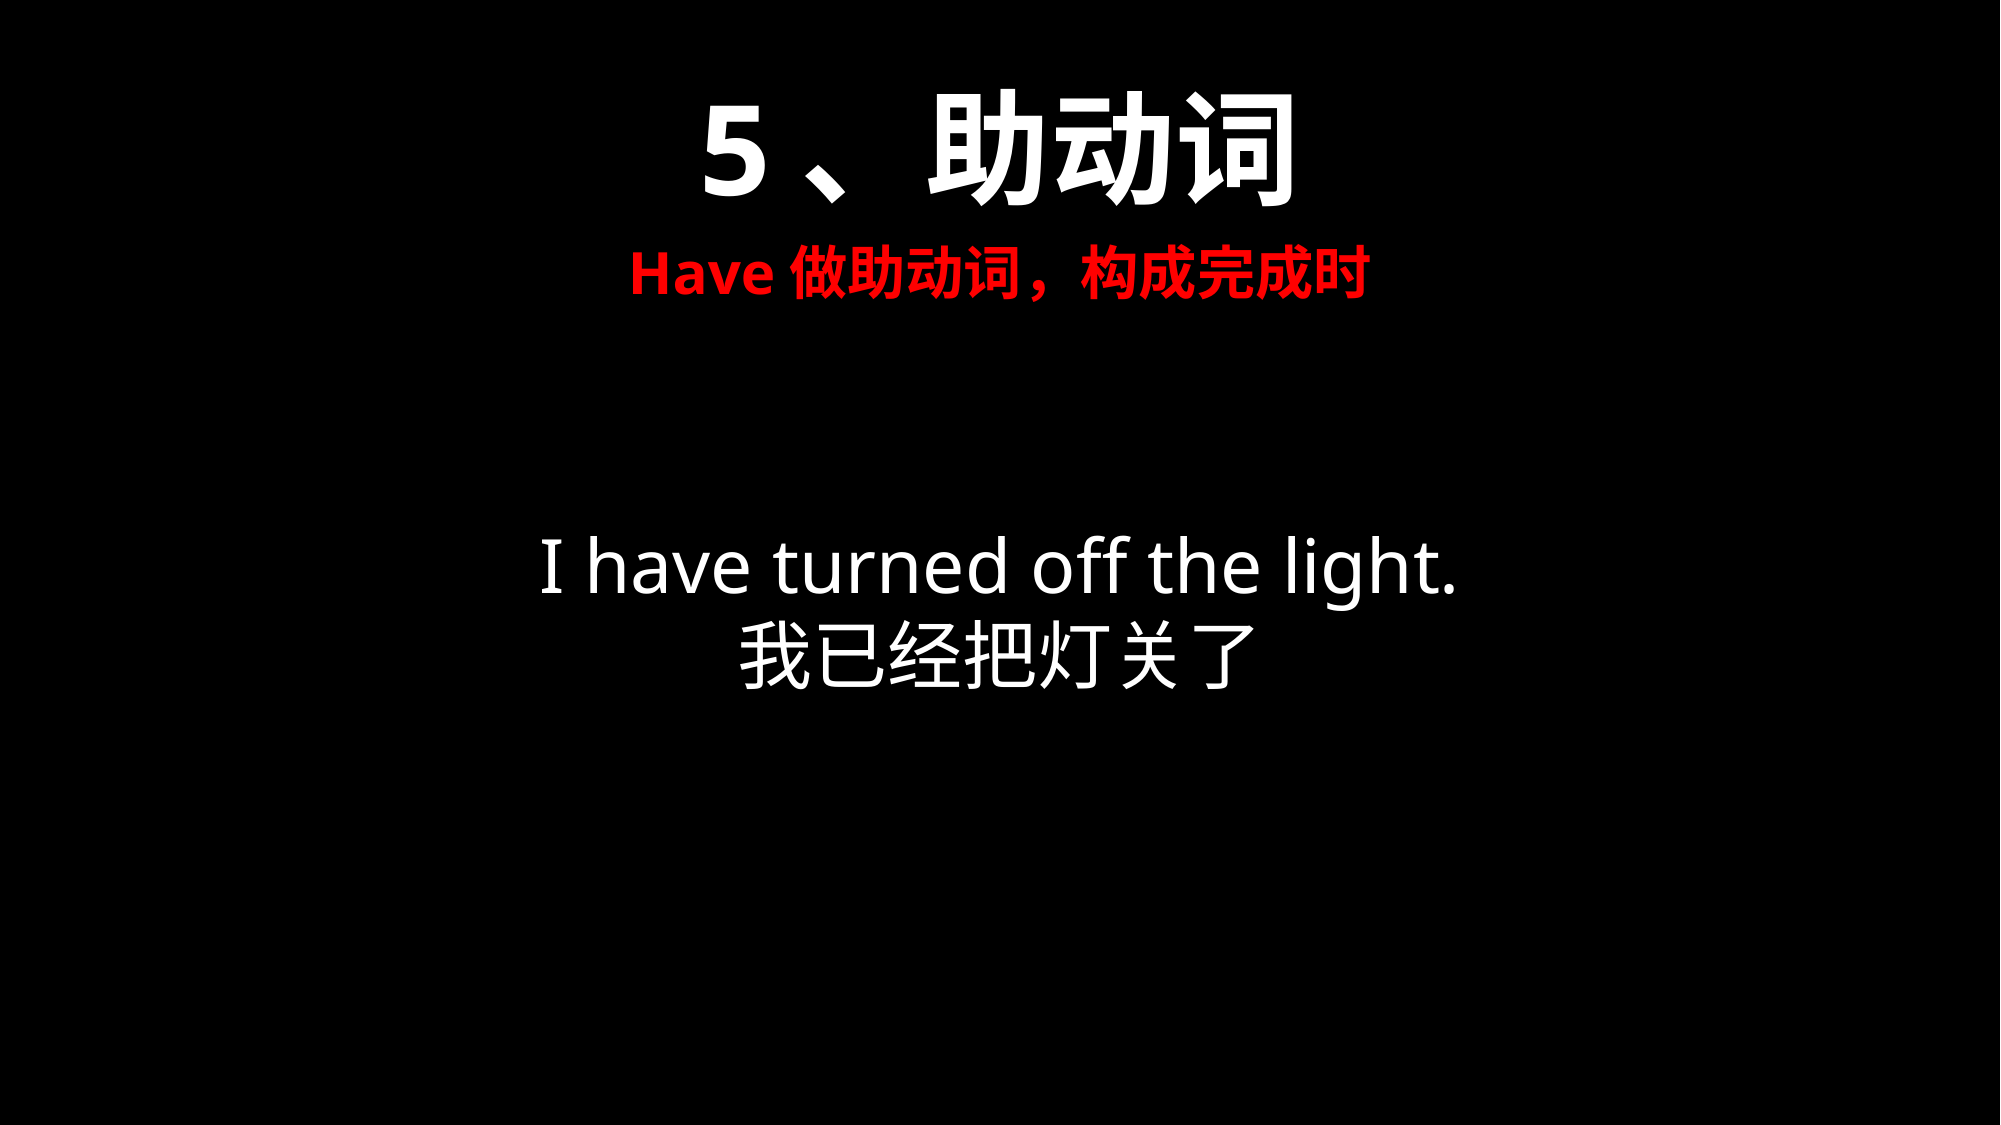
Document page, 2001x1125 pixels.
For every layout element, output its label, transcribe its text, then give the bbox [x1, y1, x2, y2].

text_box 5、助动词 [684, 62, 1316, 228]
text_box I have turned off the light. 我已经把灯关了 [103, 510, 1897, 706]
text_box Have做助动词，构成完成时 [77, 229, 1922, 315]
